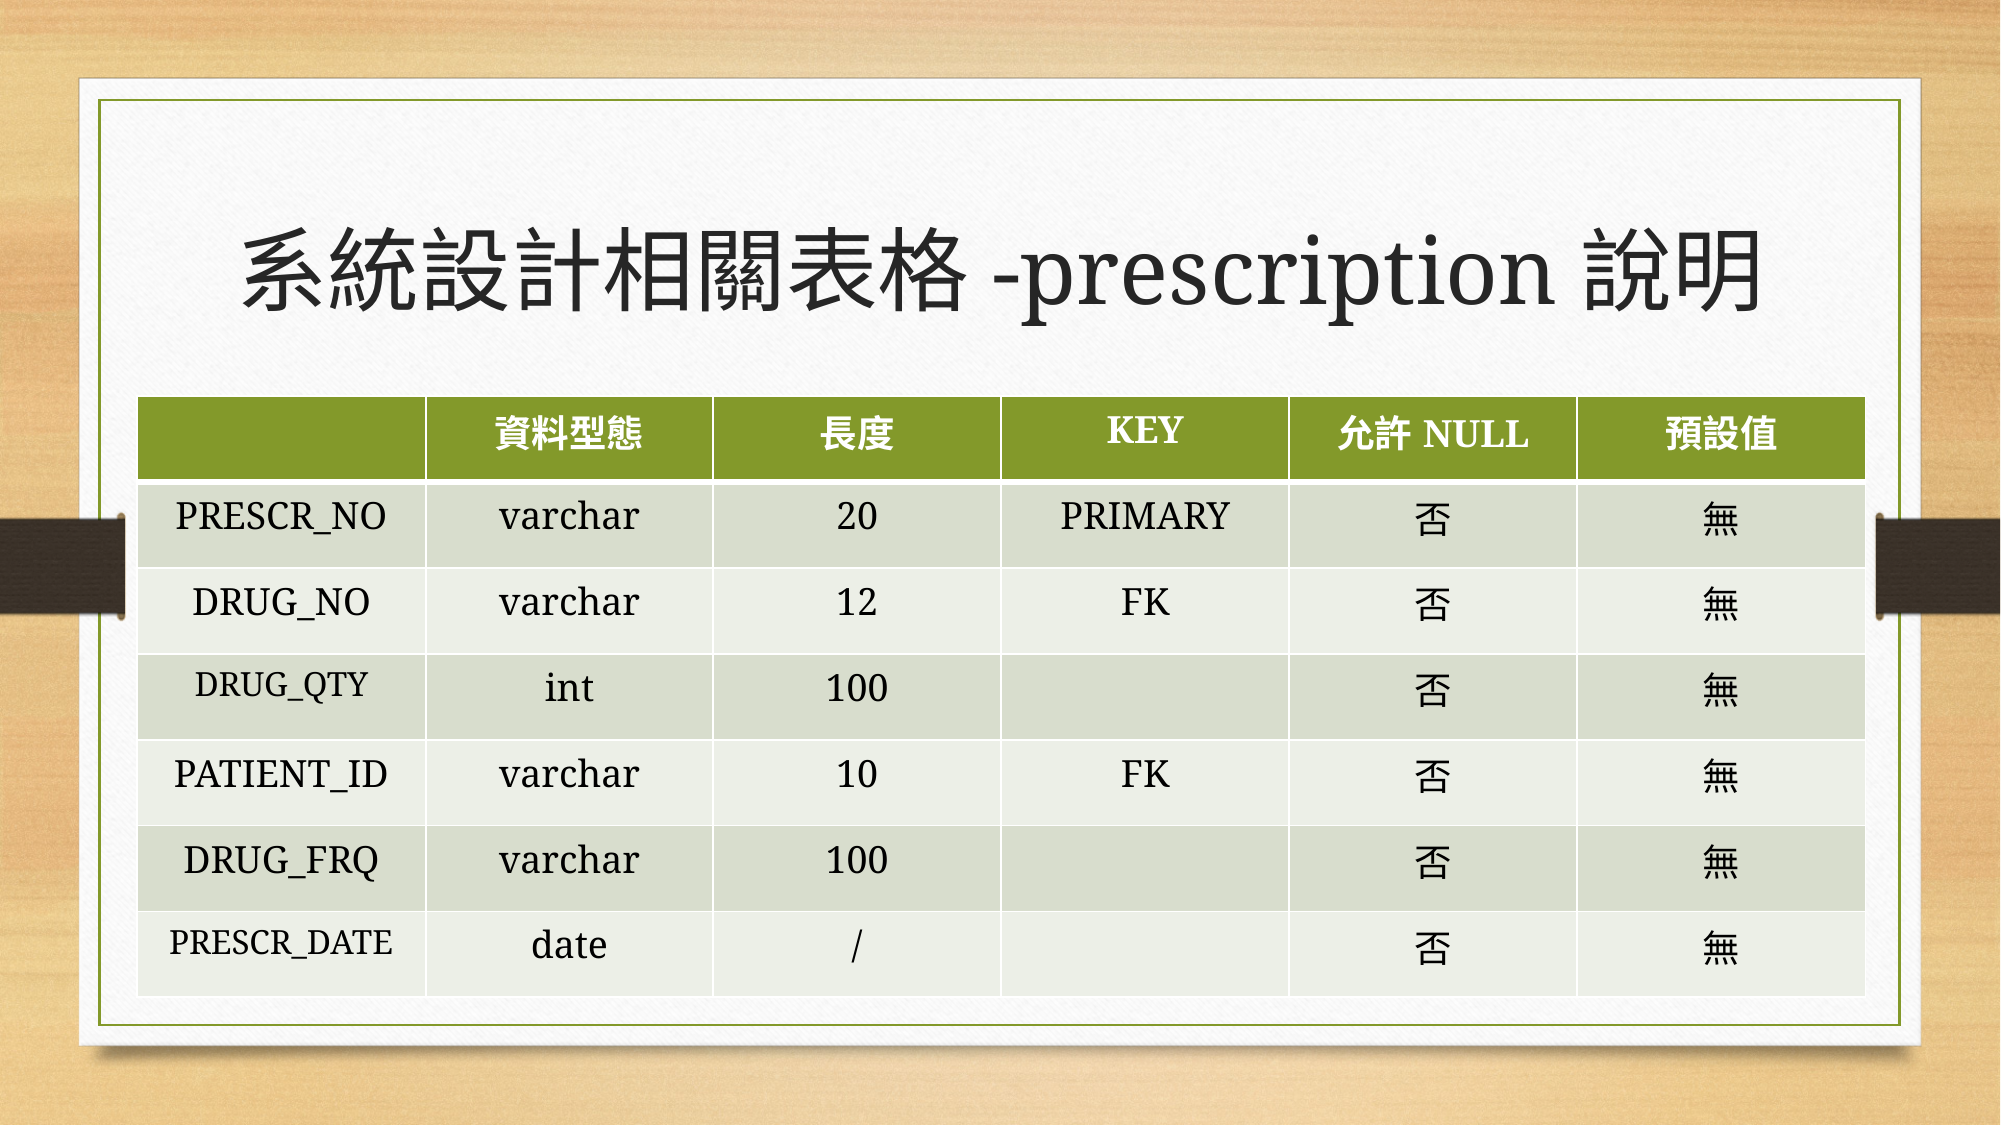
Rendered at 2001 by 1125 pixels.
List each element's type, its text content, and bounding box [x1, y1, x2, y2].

table_cell 無 [1578, 912, 1865, 996]
table_cell varchar [427, 826, 712, 911]
table_cell 100 [714, 655, 1000, 739]
table_cell 無 [1578, 826, 1865, 911]
table_cell 否 [1290, 655, 1576, 739]
table_header 預設值 [1578, 397, 1865, 479]
table_cell PRIMARY [1002, 485, 1288, 567]
table_cell varchar [427, 485, 712, 567]
title 系統設計相關表格-prescription說明 [212, 161, 1788, 375]
table_cell PRESCR_DATE [138, 912, 425, 996]
table_cell PATIENT_ID [138, 741, 425, 825]
table_cell DRUG_NO [138, 569, 425, 653]
table_cell 12 [714, 569, 1000, 653]
table_cell / [714, 912, 1000, 996]
table_cell 否 [1290, 569, 1576, 653]
table_cell 否 [1290, 826, 1576, 911]
table_header 允許NULL [1290, 397, 1576, 479]
table_cell [1002, 826, 1288, 911]
table_cell [1002, 655, 1288, 739]
table_cell DRUG_FRQ [138, 826, 425, 911]
table_cell 無 [1578, 655, 1865, 739]
table_cell [1002, 912, 1288, 996]
table_cell PRESCR_NO [138, 485, 425, 567]
table_cell FK [1002, 569, 1288, 653]
table_cell 10 [714, 741, 1000, 825]
table_cell varchar [427, 569, 712, 653]
table_cell FK [1002, 741, 1288, 825]
picture [0, 0, 2001, 1125]
table_header 資料型態 [427, 397, 712, 479]
table_cell 否 [1290, 912, 1576, 996]
table_cell 無 [1578, 485, 1865, 567]
table_cell 否 [1290, 485, 1576, 567]
table_cell 否 [1290, 741, 1576, 825]
table_cell DRUG_QTY [138, 655, 425, 739]
table_cell 20 [714, 485, 1000, 567]
table_cell 無 [1578, 741, 1865, 825]
table_cell varchar [427, 741, 712, 825]
table_cell int [427, 655, 712, 739]
table_header KEY [1002, 397, 1288, 479]
table_header 長度 [714, 397, 1000, 479]
table_cell 無 [1578, 569, 1865, 653]
table_cell date [427, 912, 712, 996]
table_cell 100 [714, 826, 1000, 911]
table_header [138, 397, 425, 479]
